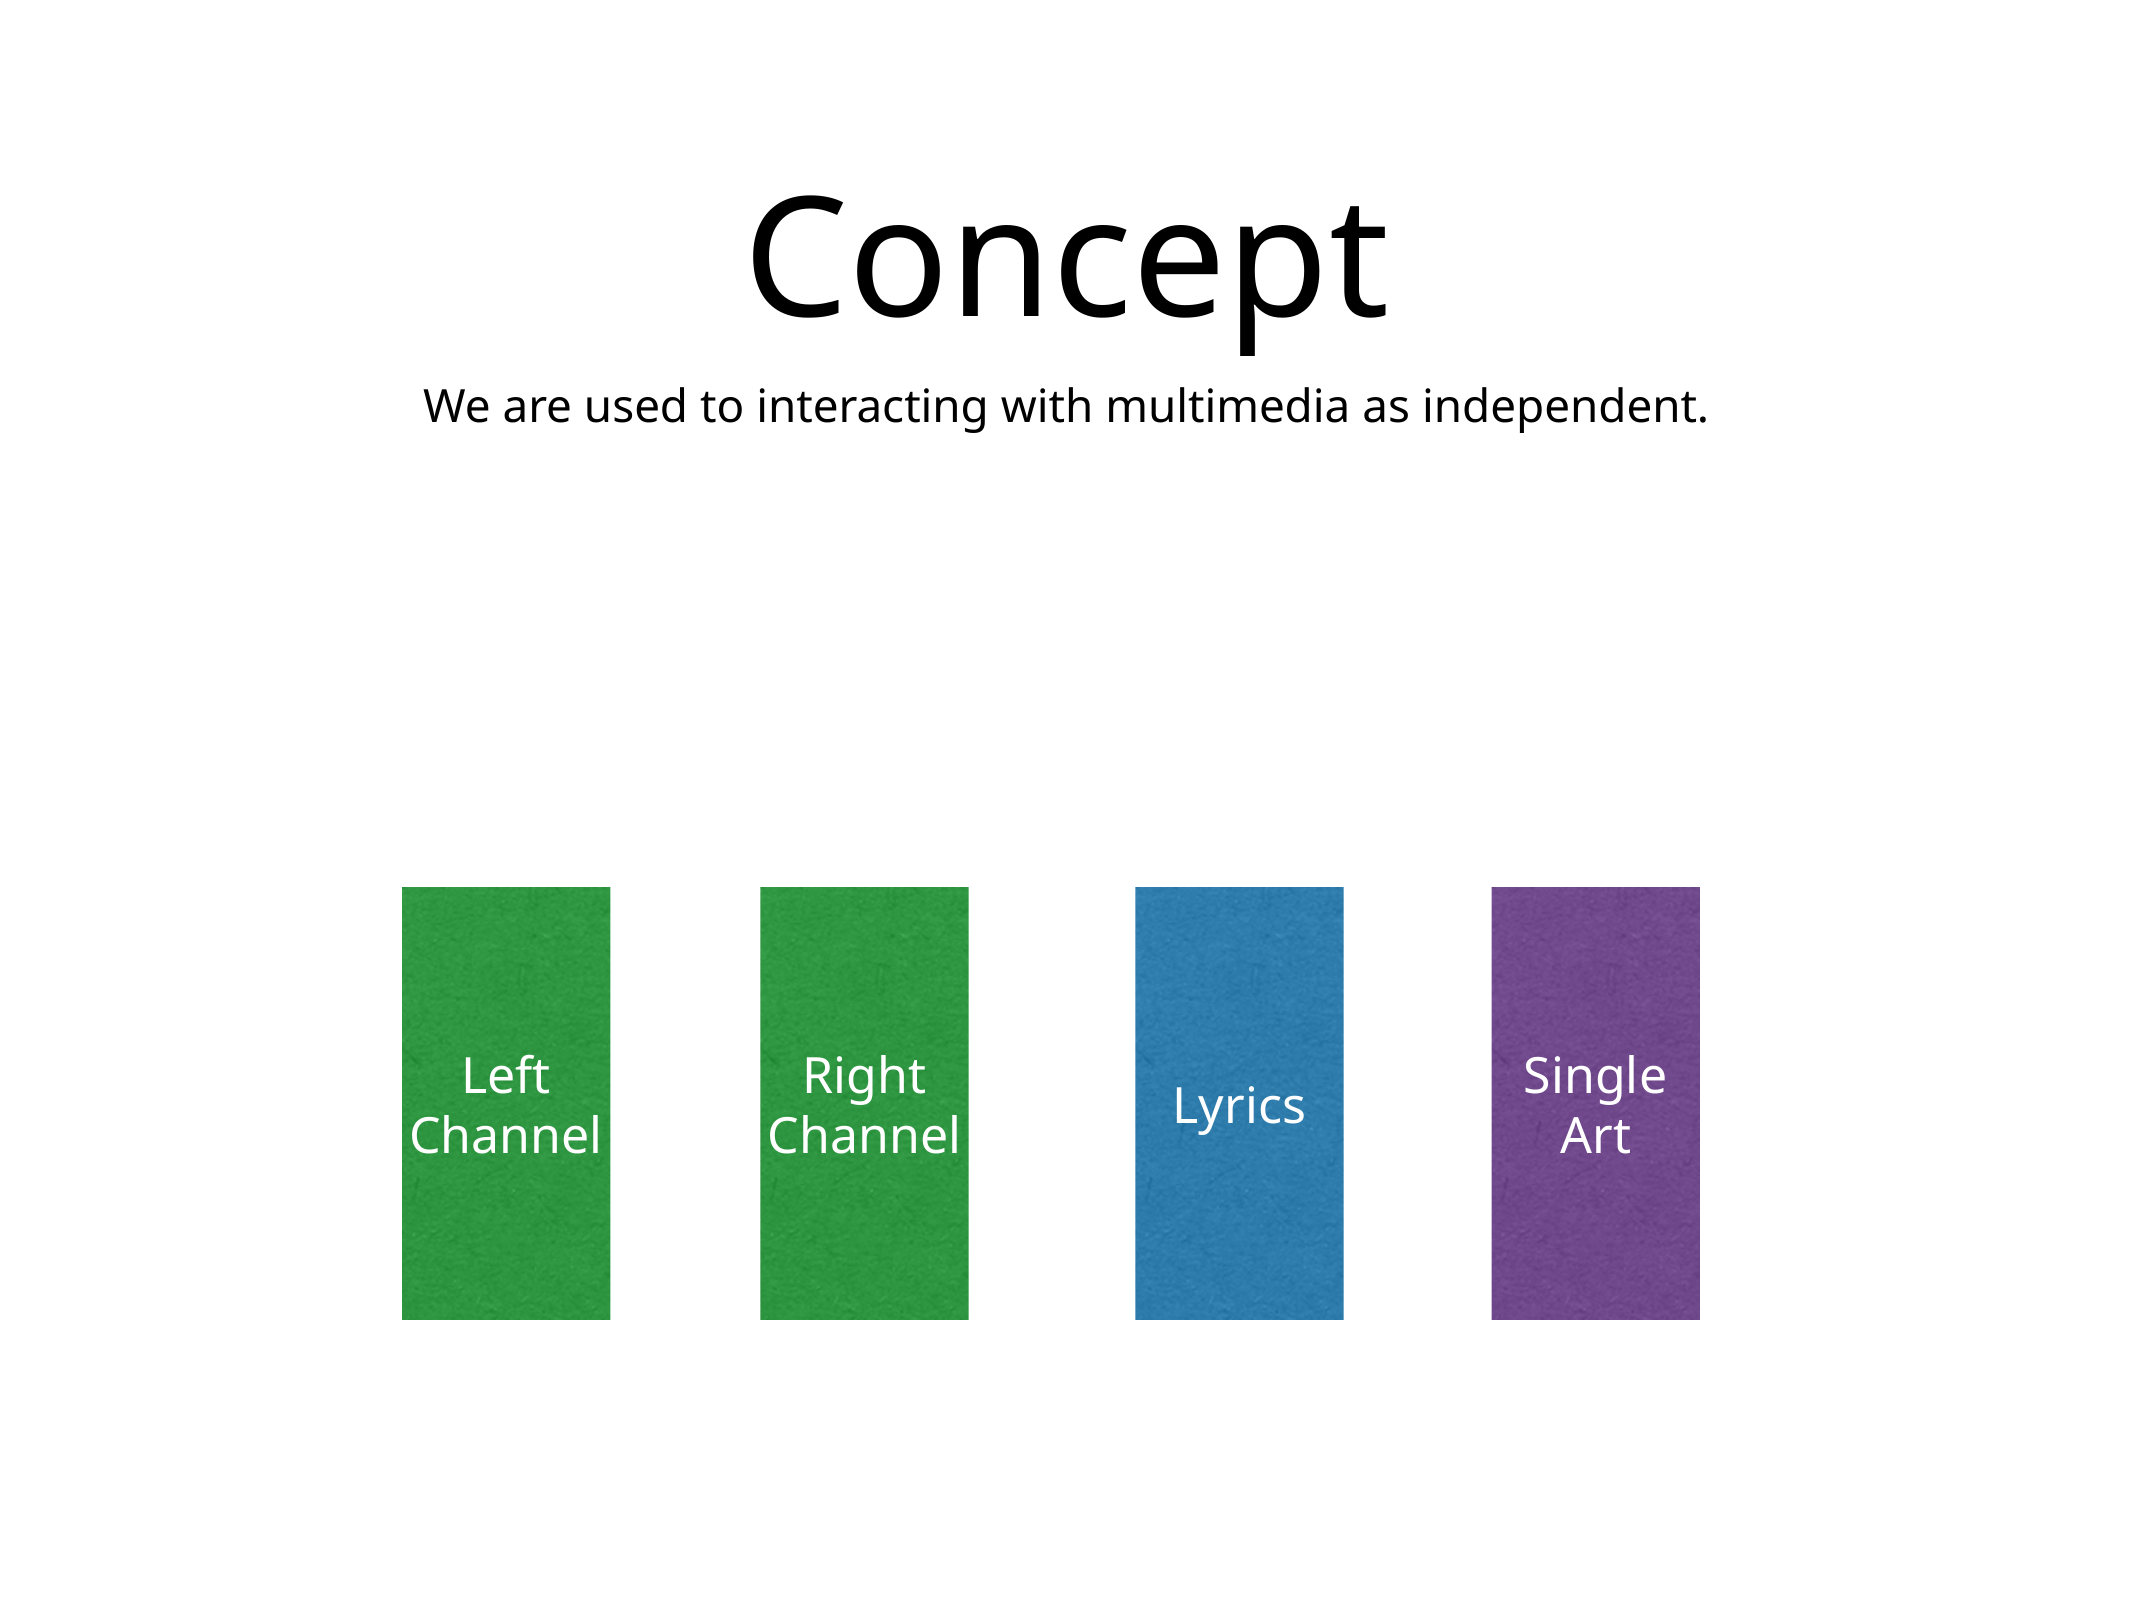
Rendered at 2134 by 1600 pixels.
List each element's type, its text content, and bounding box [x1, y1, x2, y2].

text_box Single Art [1491, 887, 1700, 1320]
text_box Left Channel [402, 887, 611, 1320]
title Concept [155, 72, 1978, 428]
text_box Right Channel [760, 887, 969, 1320]
text_box Lyrics [1135, 887, 1344, 1320]
text_box We are used to interacting with multimedia as independent. [414, 368, 1719, 440]
